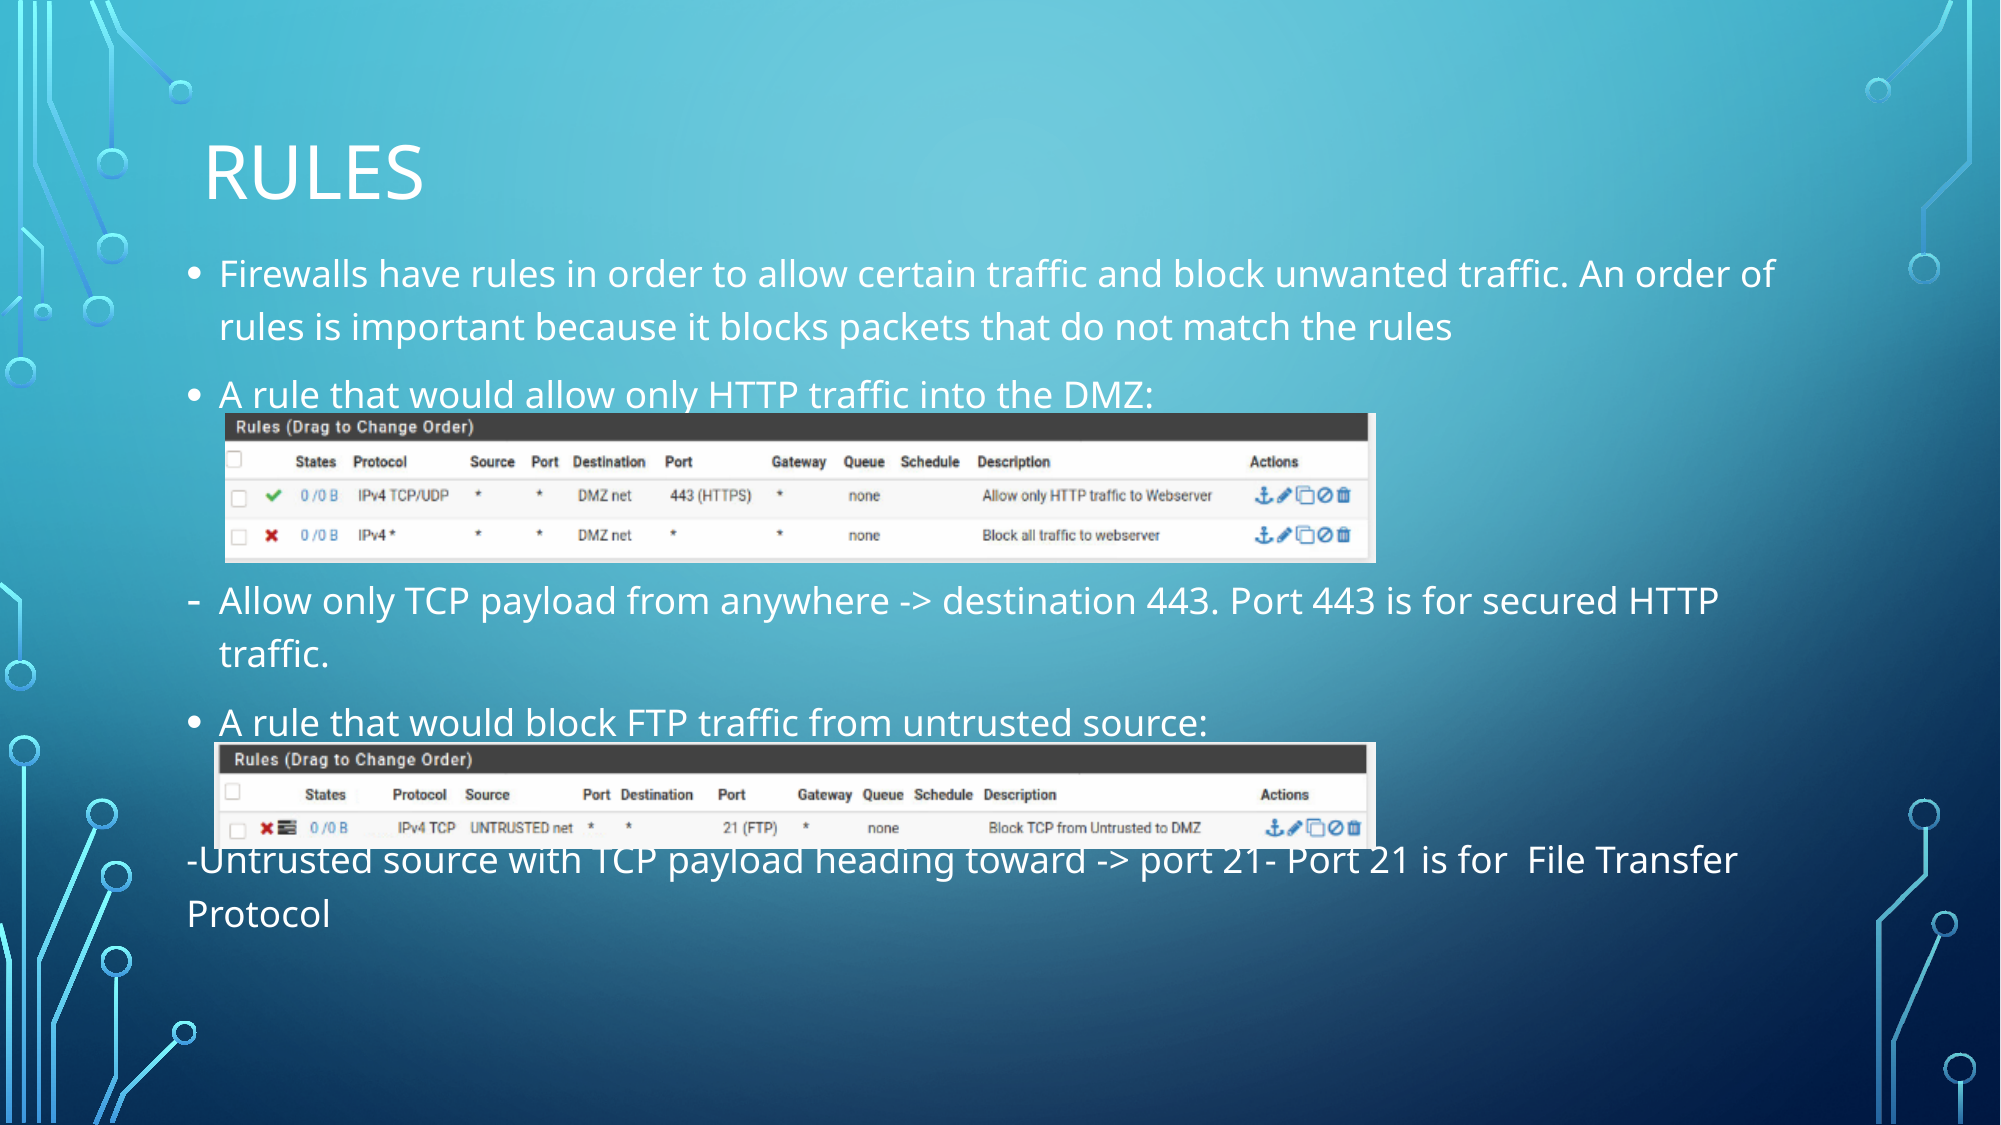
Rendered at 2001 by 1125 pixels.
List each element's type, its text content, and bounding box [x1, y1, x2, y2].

list Firewalls have rules in order to allow certain traffic and block unwanted traffic. An order of rules is important because it blocks packets that do not match the rules A rule that would allow only HTTP traffic into the DMZ: Allow only TCP payload from anywhere -> destination 443. Port 443 is for secured HTTP traffic. A rule that would block FTP traffic from untrusted source: -Untrusted source with TCP payload heading toward -> port 21- Port 21 is for File Transfer Protocol [171, 233, 1813, 950]
picture [214, 742, 1377, 850]
title RULEs [187, 53, 1813, 233]
picture [225, 413, 1377, 563]
